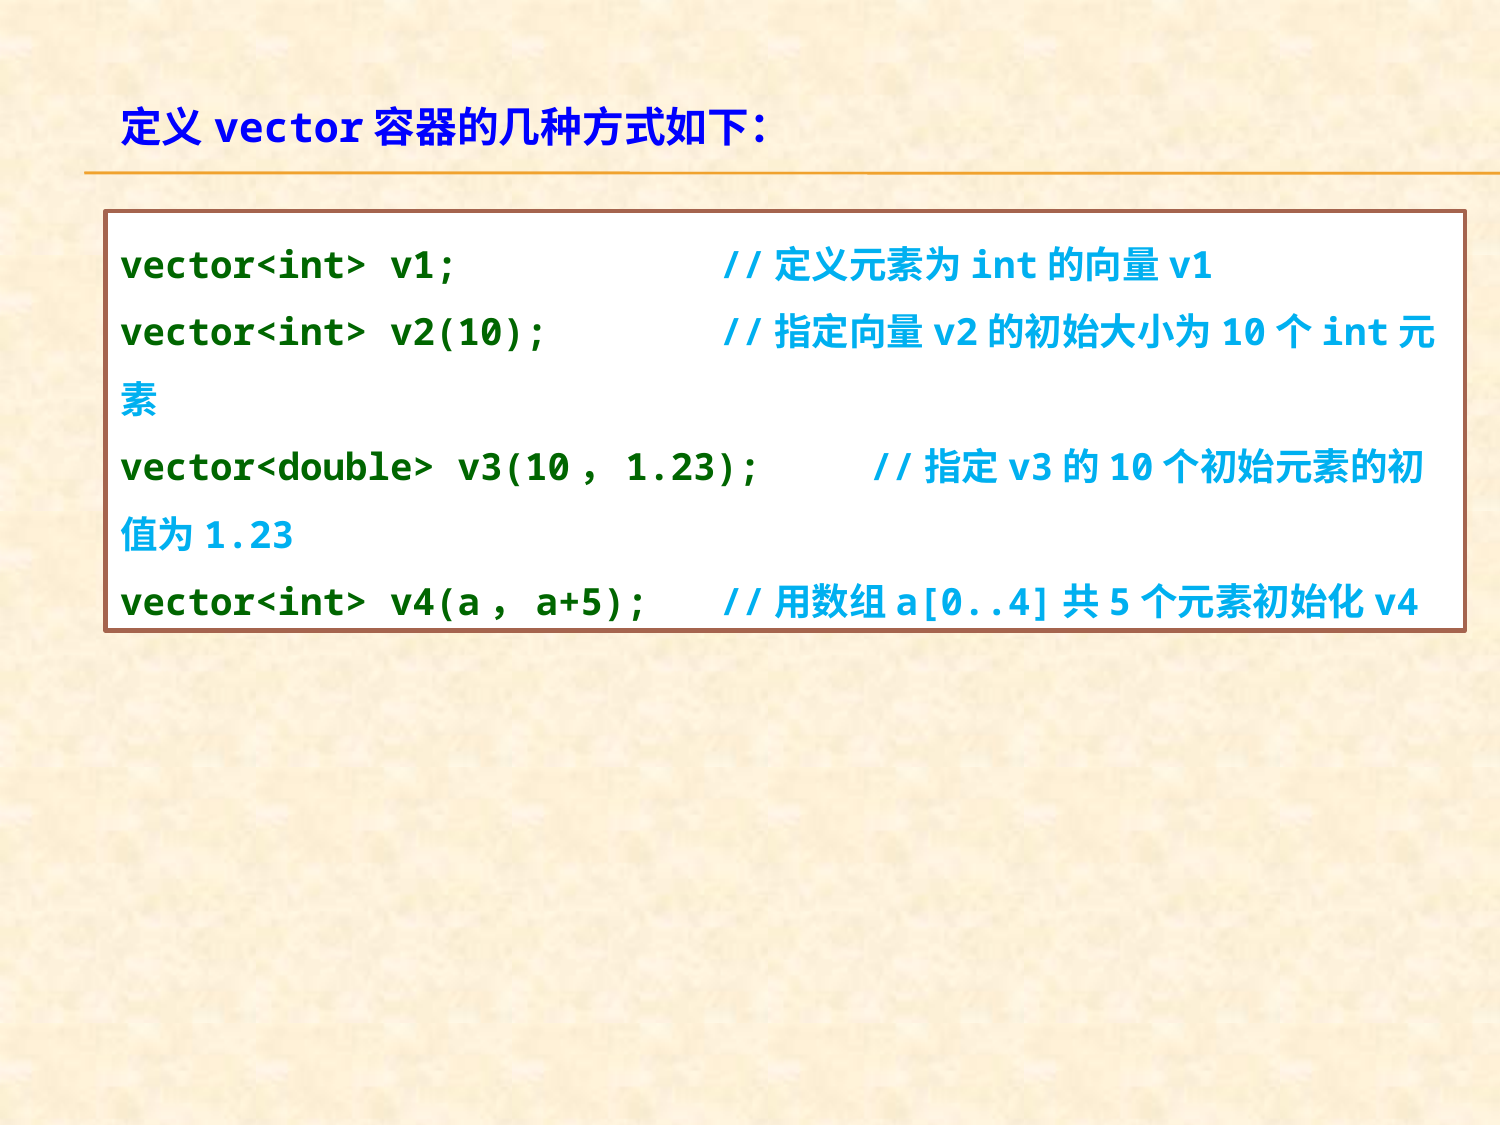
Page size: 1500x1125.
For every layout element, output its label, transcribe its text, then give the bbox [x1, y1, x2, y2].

picture [0, 0, 1500, 1125]
text_box vector<int> v1; //定义元素为int的向量v1 vector<int> v2(10); //指定向量v2的初始大小为10个int元素 vector<double> v3(10，1.23); //指定v3的10个初始元素的初值为1.23 vector<int> v4(a，a+5); //用数组a[0..4]共5个元素初始化v4 [103, 209, 1467, 633]
text_box 定义vector容器的几种方式如下： [105, 93, 961, 159]
